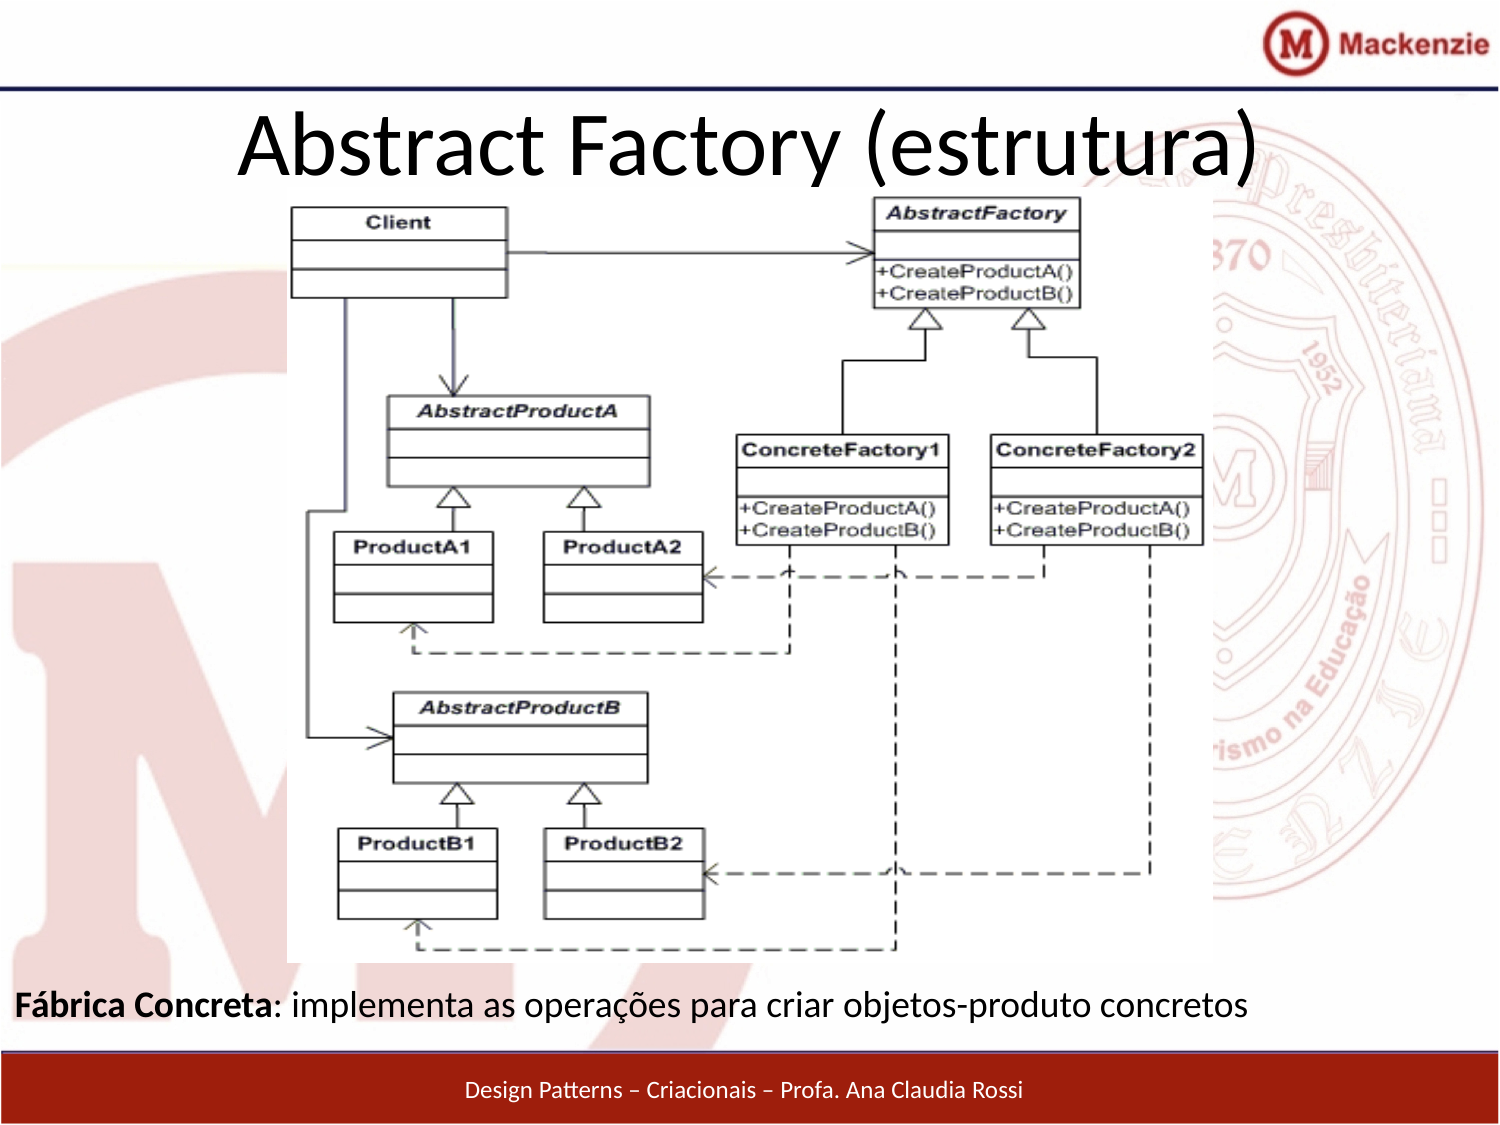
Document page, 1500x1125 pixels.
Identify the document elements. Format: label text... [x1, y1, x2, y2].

text_box Design Patterns – Criacionais – Profa. Ana Claudia Rossi [450, 1066, 1040, 1111]
picture [0, 0, 1499, 972]
title Abstract Factory (estrutura) [75, 45, 1425, 233]
text_box Fábrica Concreta: implementa as operações para criar objetos-produto concretos [0, 972, 1500, 1123]
